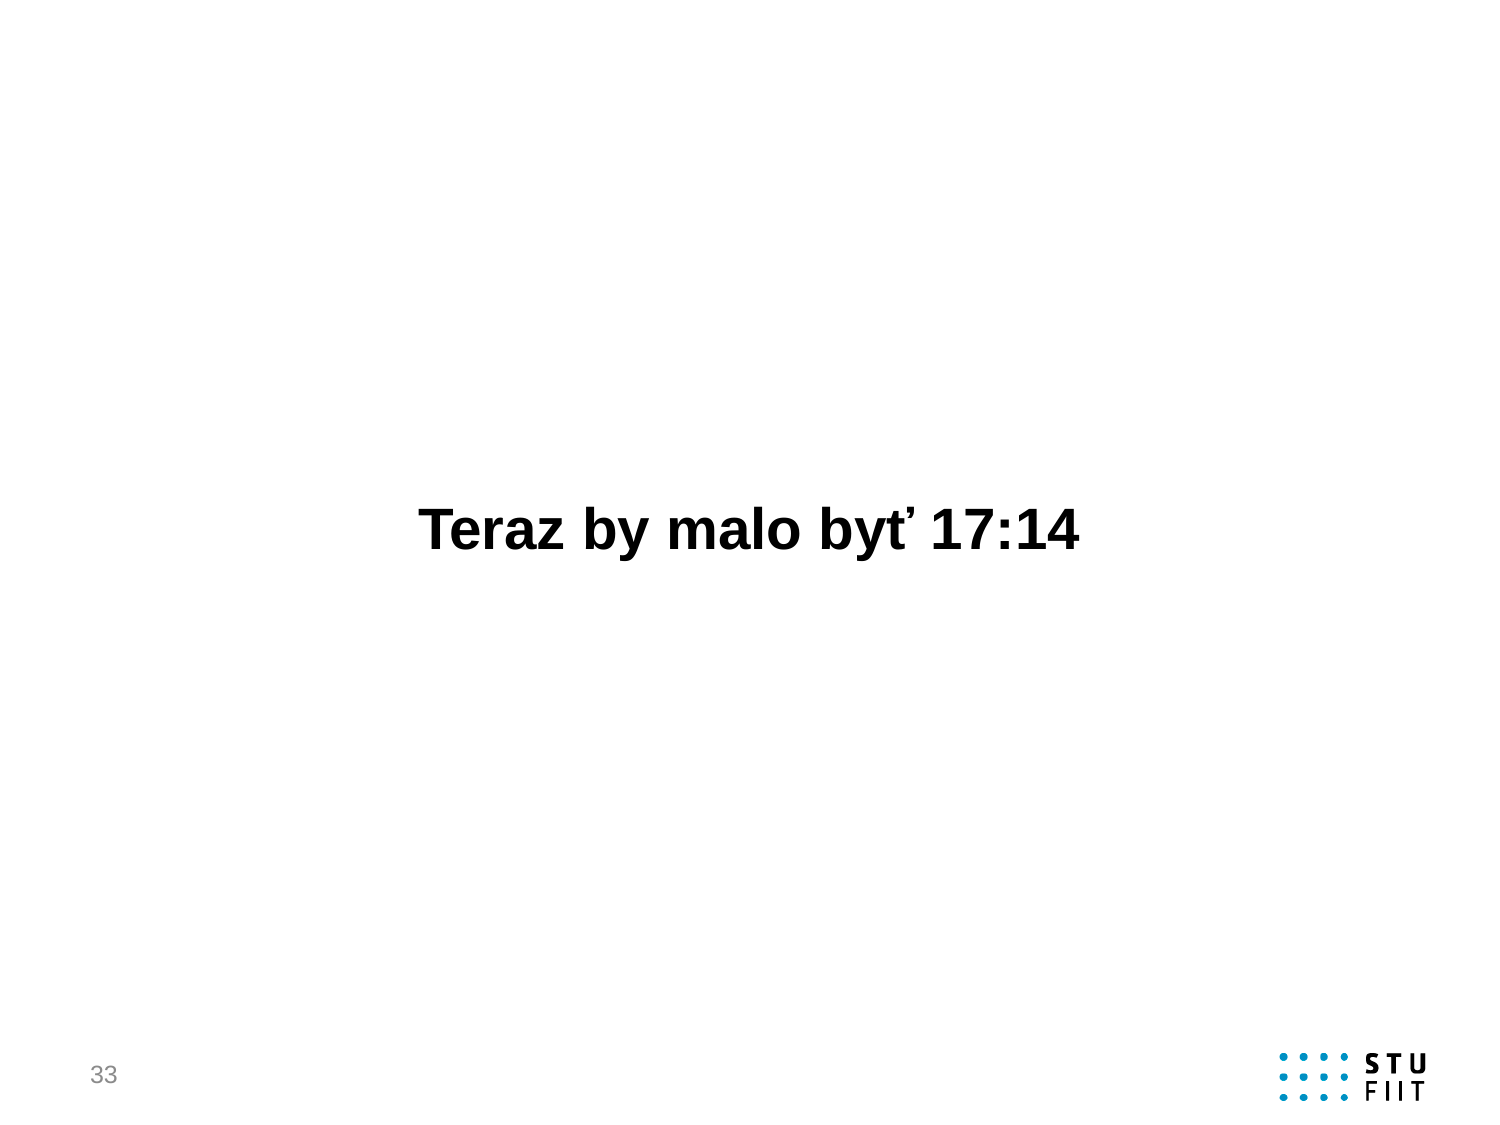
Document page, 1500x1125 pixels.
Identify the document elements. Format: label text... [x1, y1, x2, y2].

picture [1269, 1045, 1436, 1118]
title Teraz by malo byť 17:14 [74, 432, 1425, 621]
slide_number 33 [75, 1043, 425, 1104]
